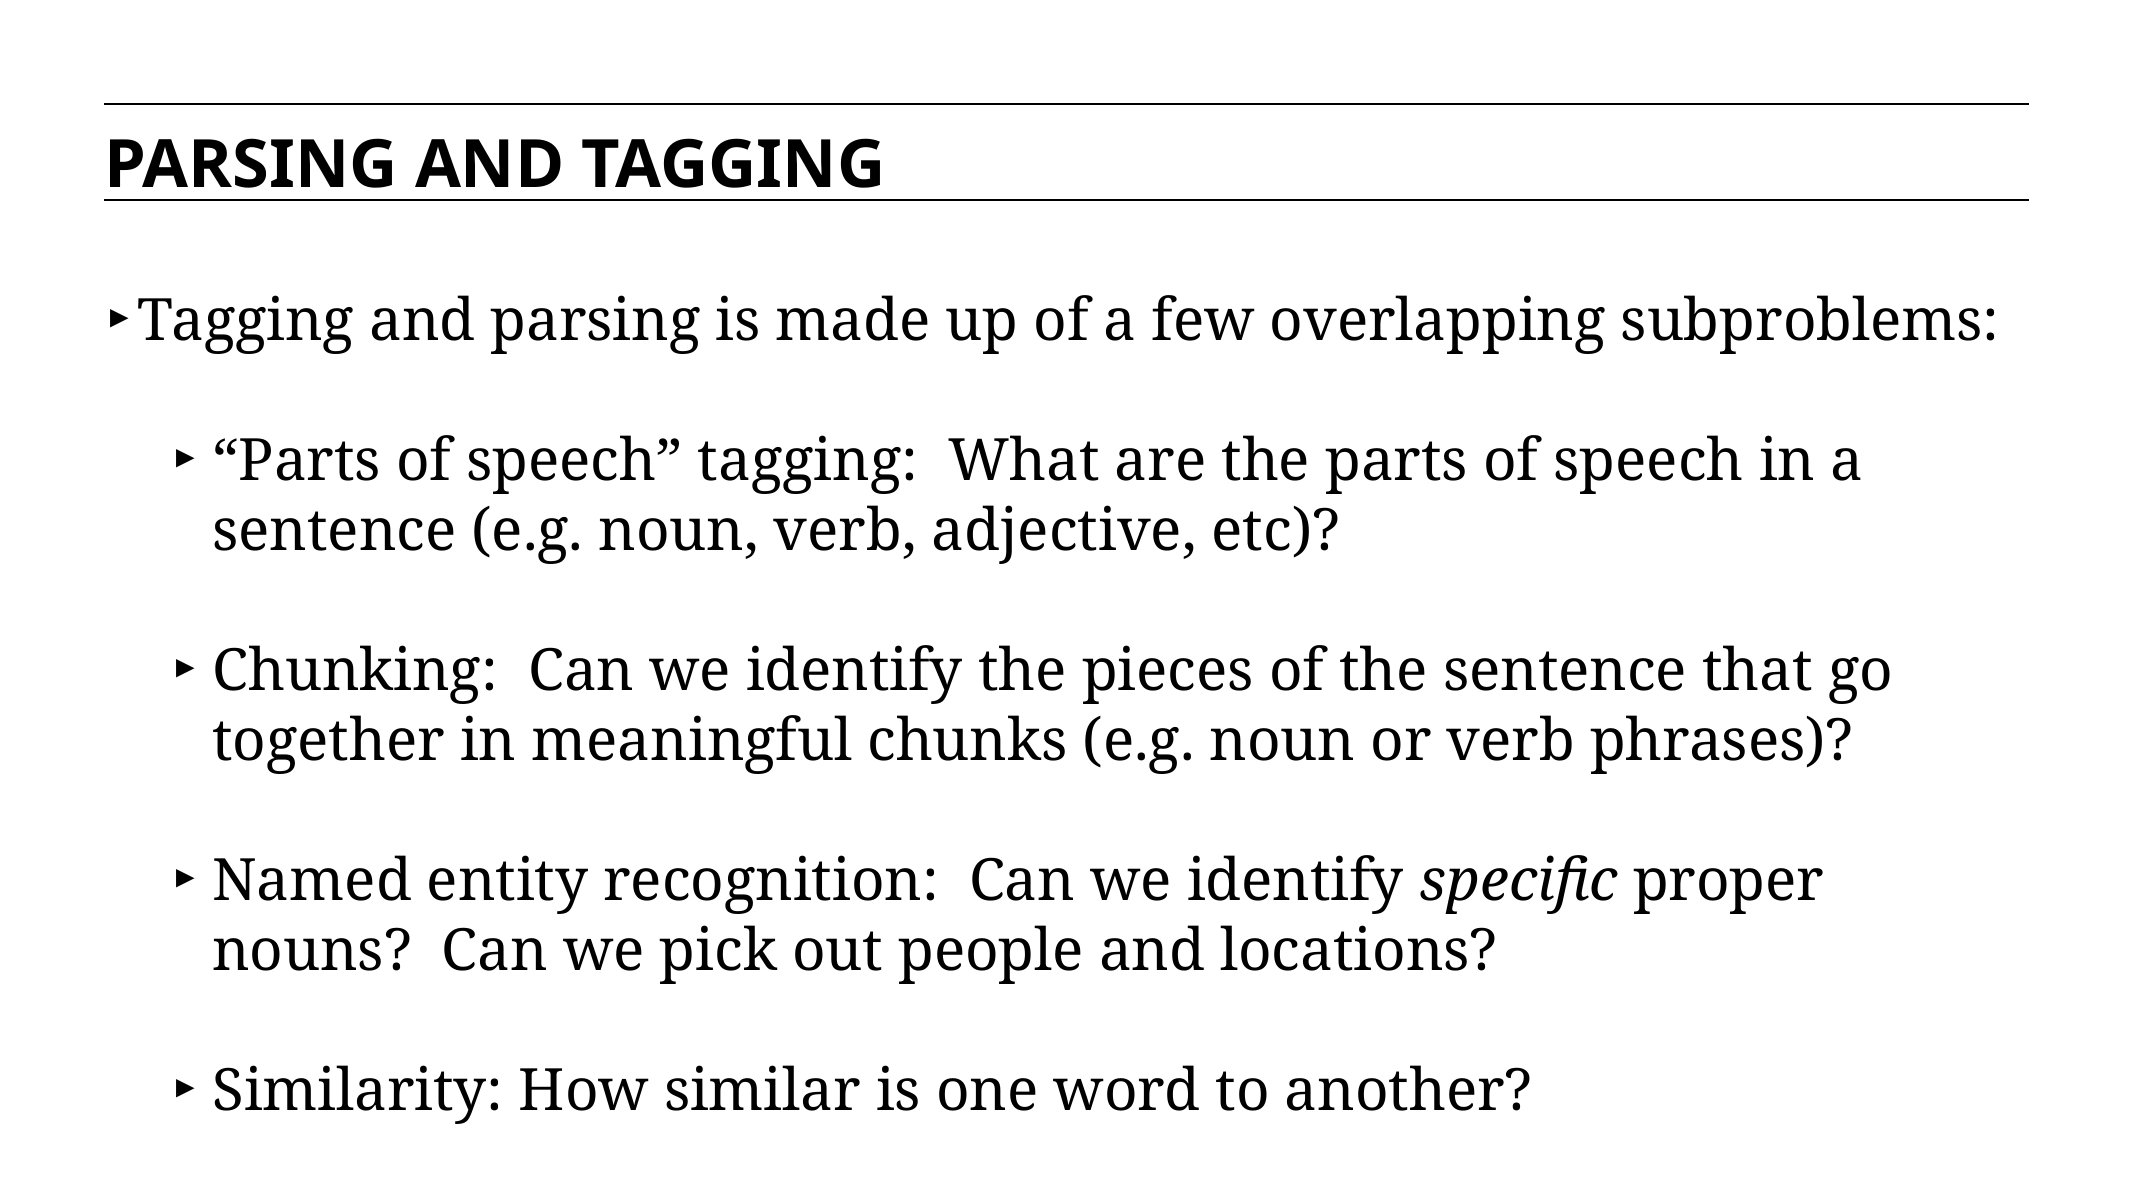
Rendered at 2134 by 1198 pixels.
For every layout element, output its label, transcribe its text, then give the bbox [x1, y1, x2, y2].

text_box PARSING AND TAGGING [104, 120, 2030, 192]
list Tagging and parsing is made up of a few overlapping subproblems: “Parts of speech” tagging: What are the parts of speech in a sentence (e.g. noun, verb, adjective, etc)? Chunking: Can we identify the pieces of the sentence that go together in meaningful chunks (e.g. noun or verb phrases)? Named entity recognition: Can we identify specific proper nouns? Can we pick out people and locations? Similarity: How similar is one word to another? [104, 212, 2030, 1148]
